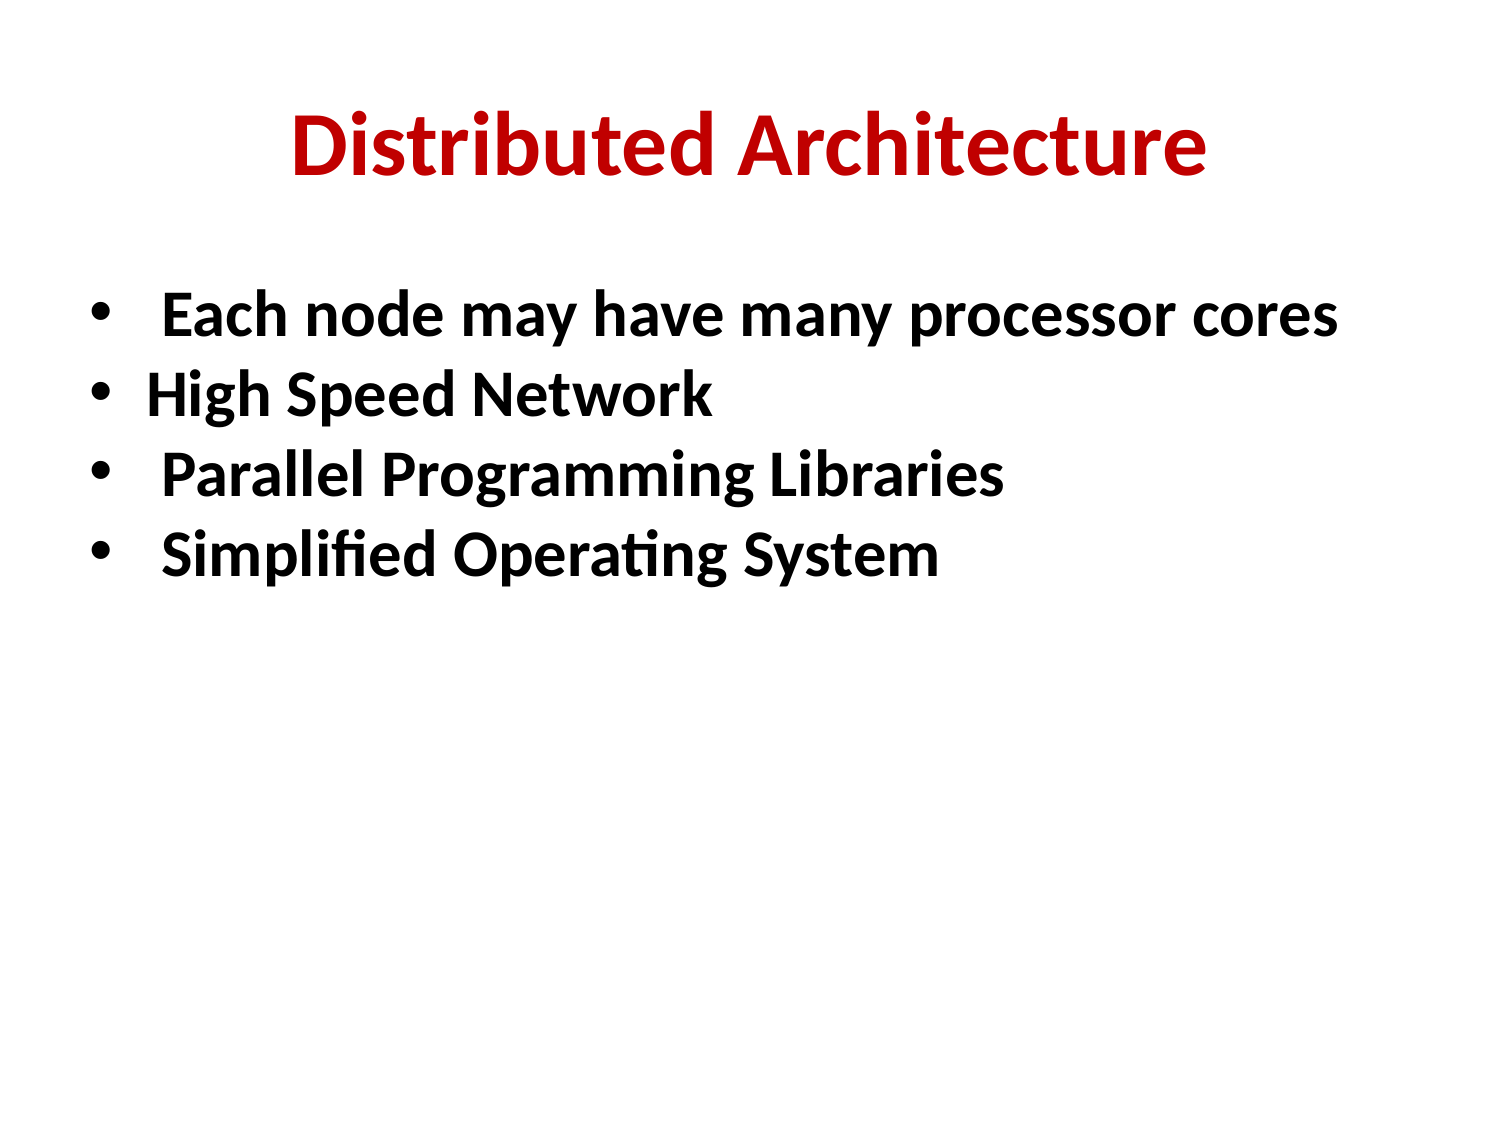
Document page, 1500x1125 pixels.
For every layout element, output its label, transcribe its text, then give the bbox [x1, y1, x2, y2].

text_box Each node may have many processor cores High Speed Network Parallel Programming Libraries Simplified Operating System [75, 262, 1425, 1005]
text_box Distributed Architecture [75, 45, 1425, 233]
